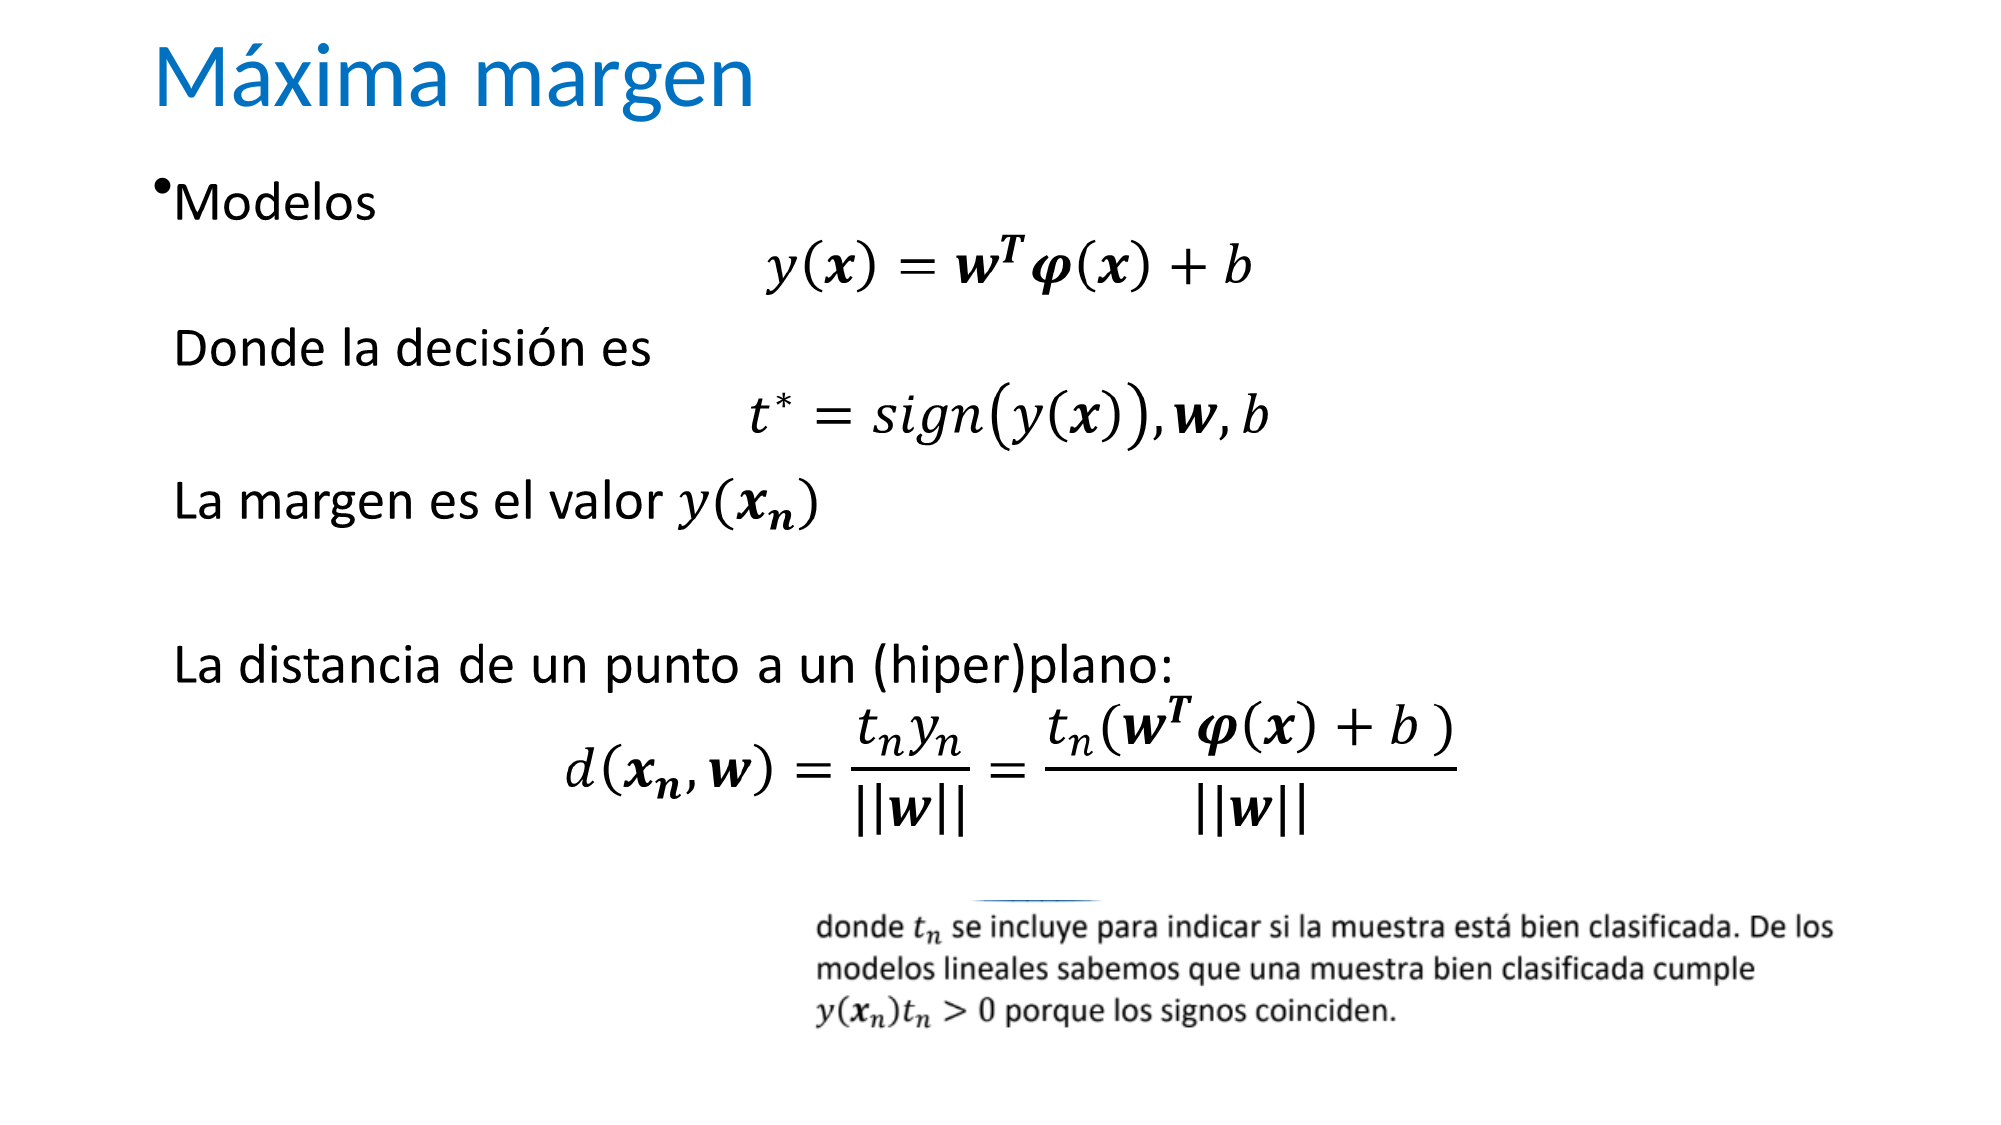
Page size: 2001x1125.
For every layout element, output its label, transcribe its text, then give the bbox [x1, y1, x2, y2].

picture [783, 899, 1863, 1051]
title Máxima margen [137, 3, 1863, 149]
list [137, 149, 1863, 1014]
